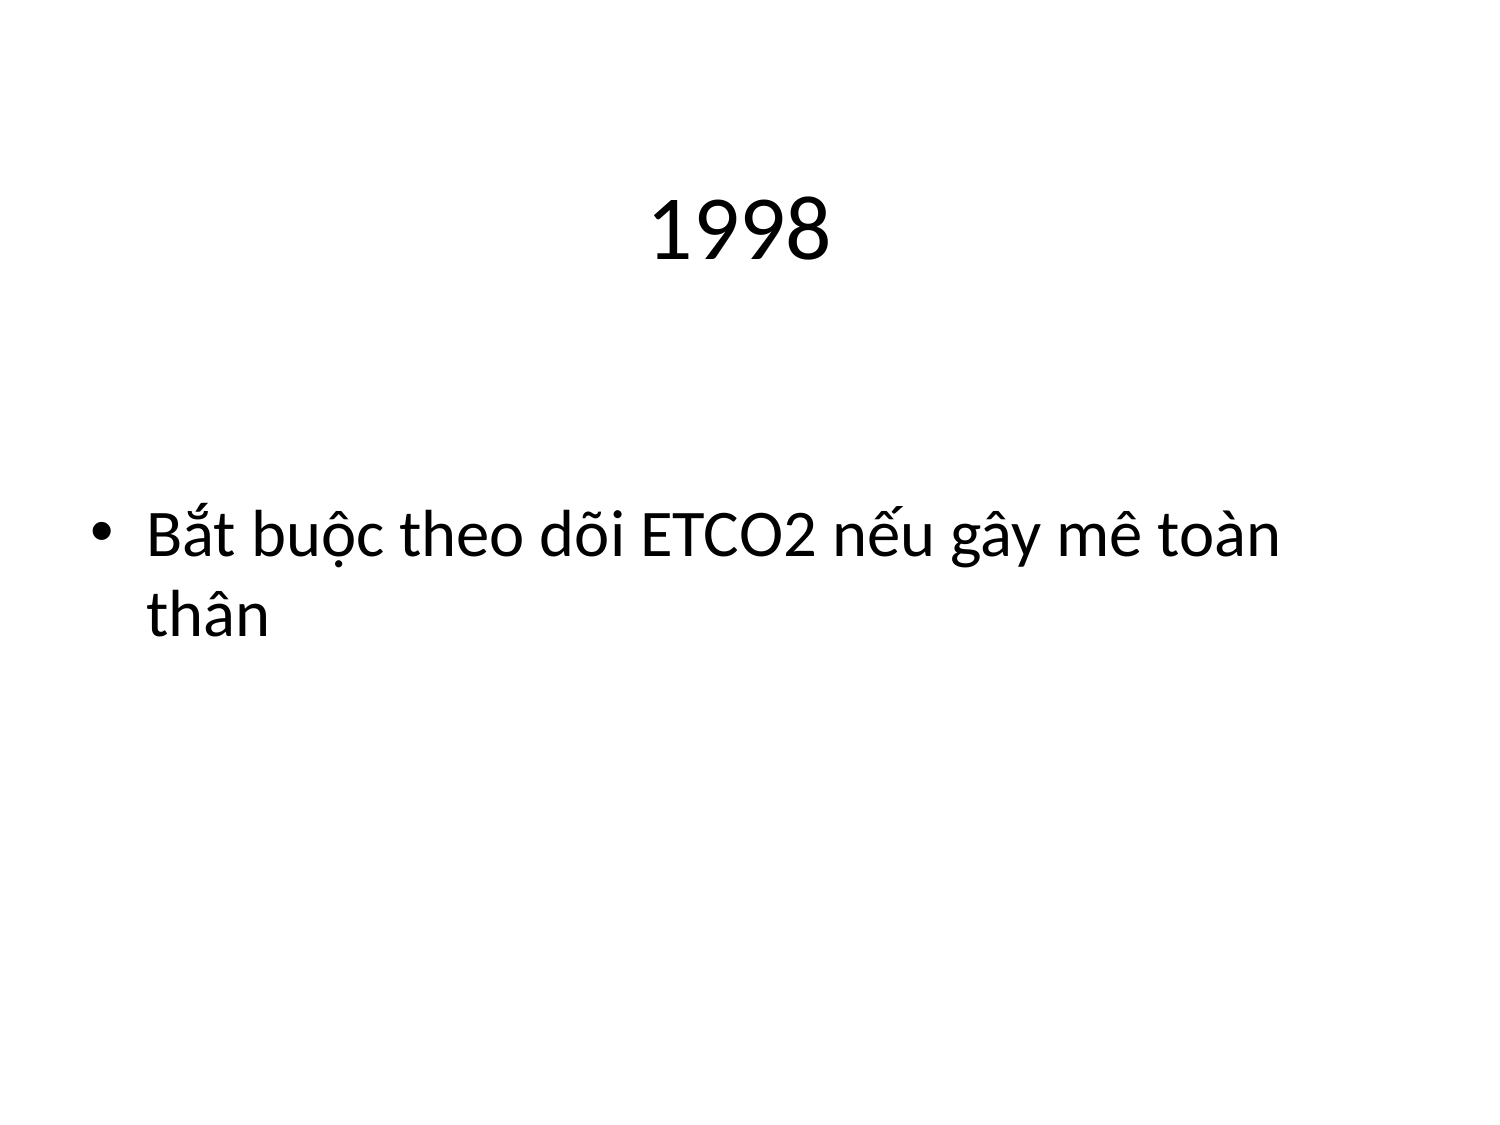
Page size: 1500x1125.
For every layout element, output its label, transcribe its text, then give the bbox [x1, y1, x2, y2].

list Bắt buộc theo dõi ETCO2 nếu gây mê toàn thân [75, 482, 1425, 1125]
title 1998 [37, 45, 1463, 400]
